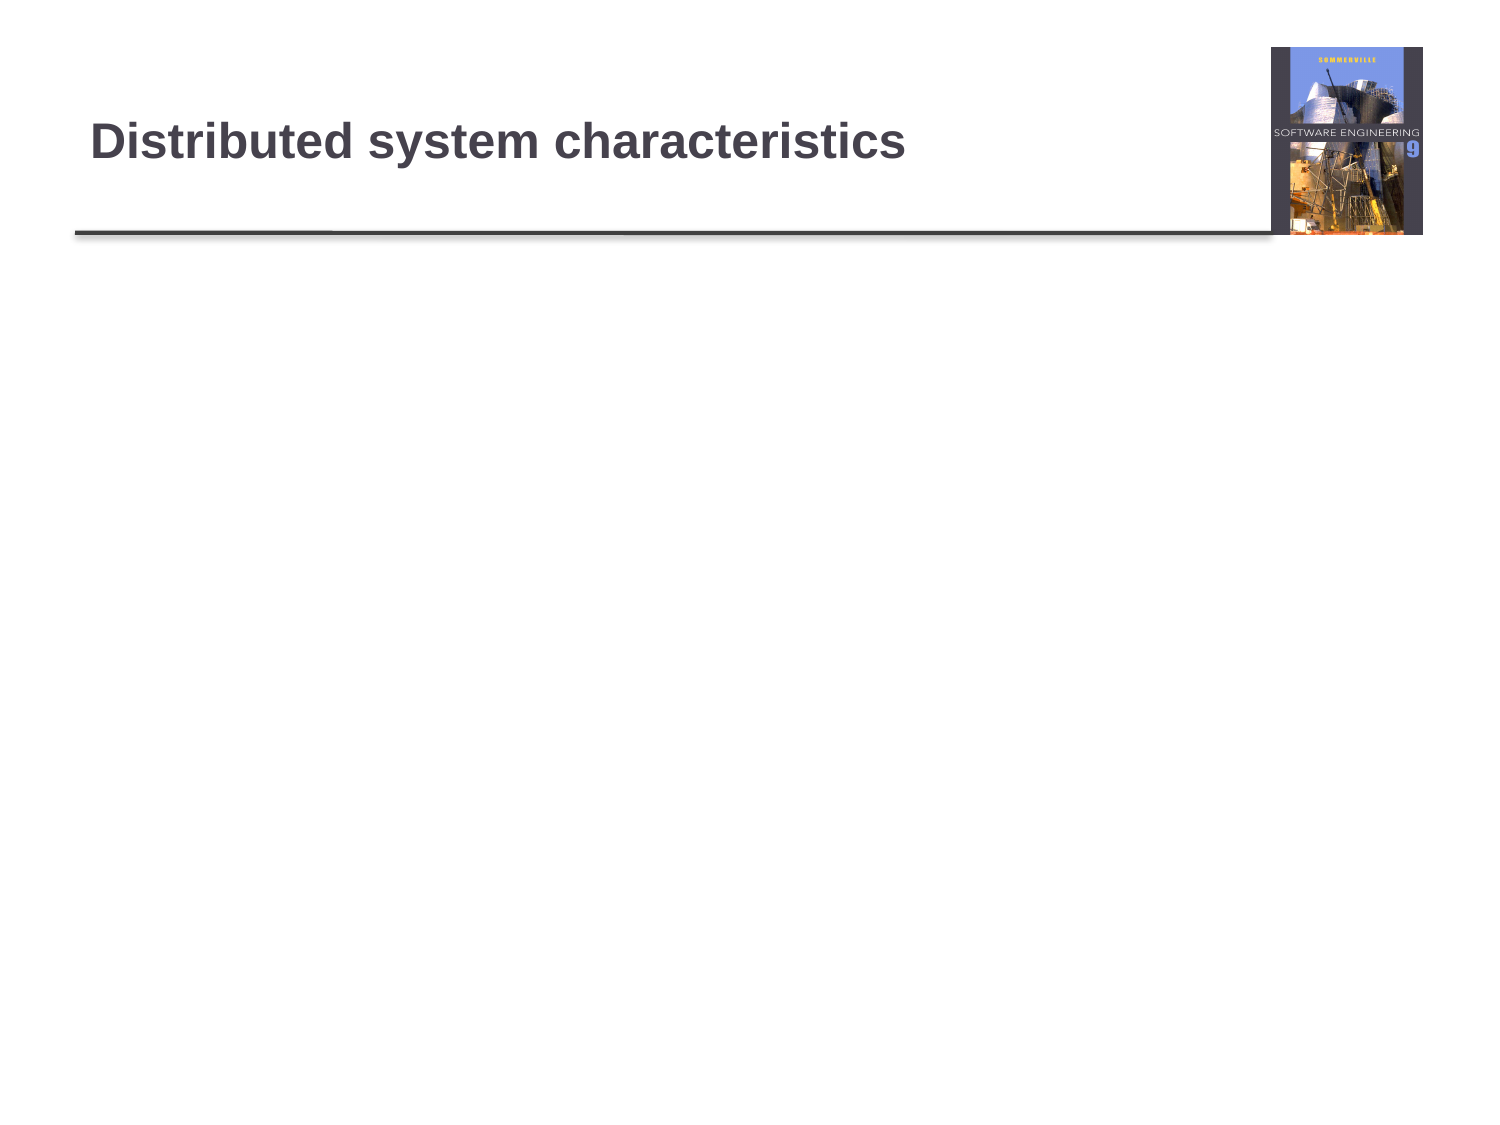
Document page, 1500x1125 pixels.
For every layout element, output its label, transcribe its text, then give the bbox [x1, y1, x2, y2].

picture [1272, 47, 1423, 235]
title Distributed system characteristics [74, 44, 1272, 233]
